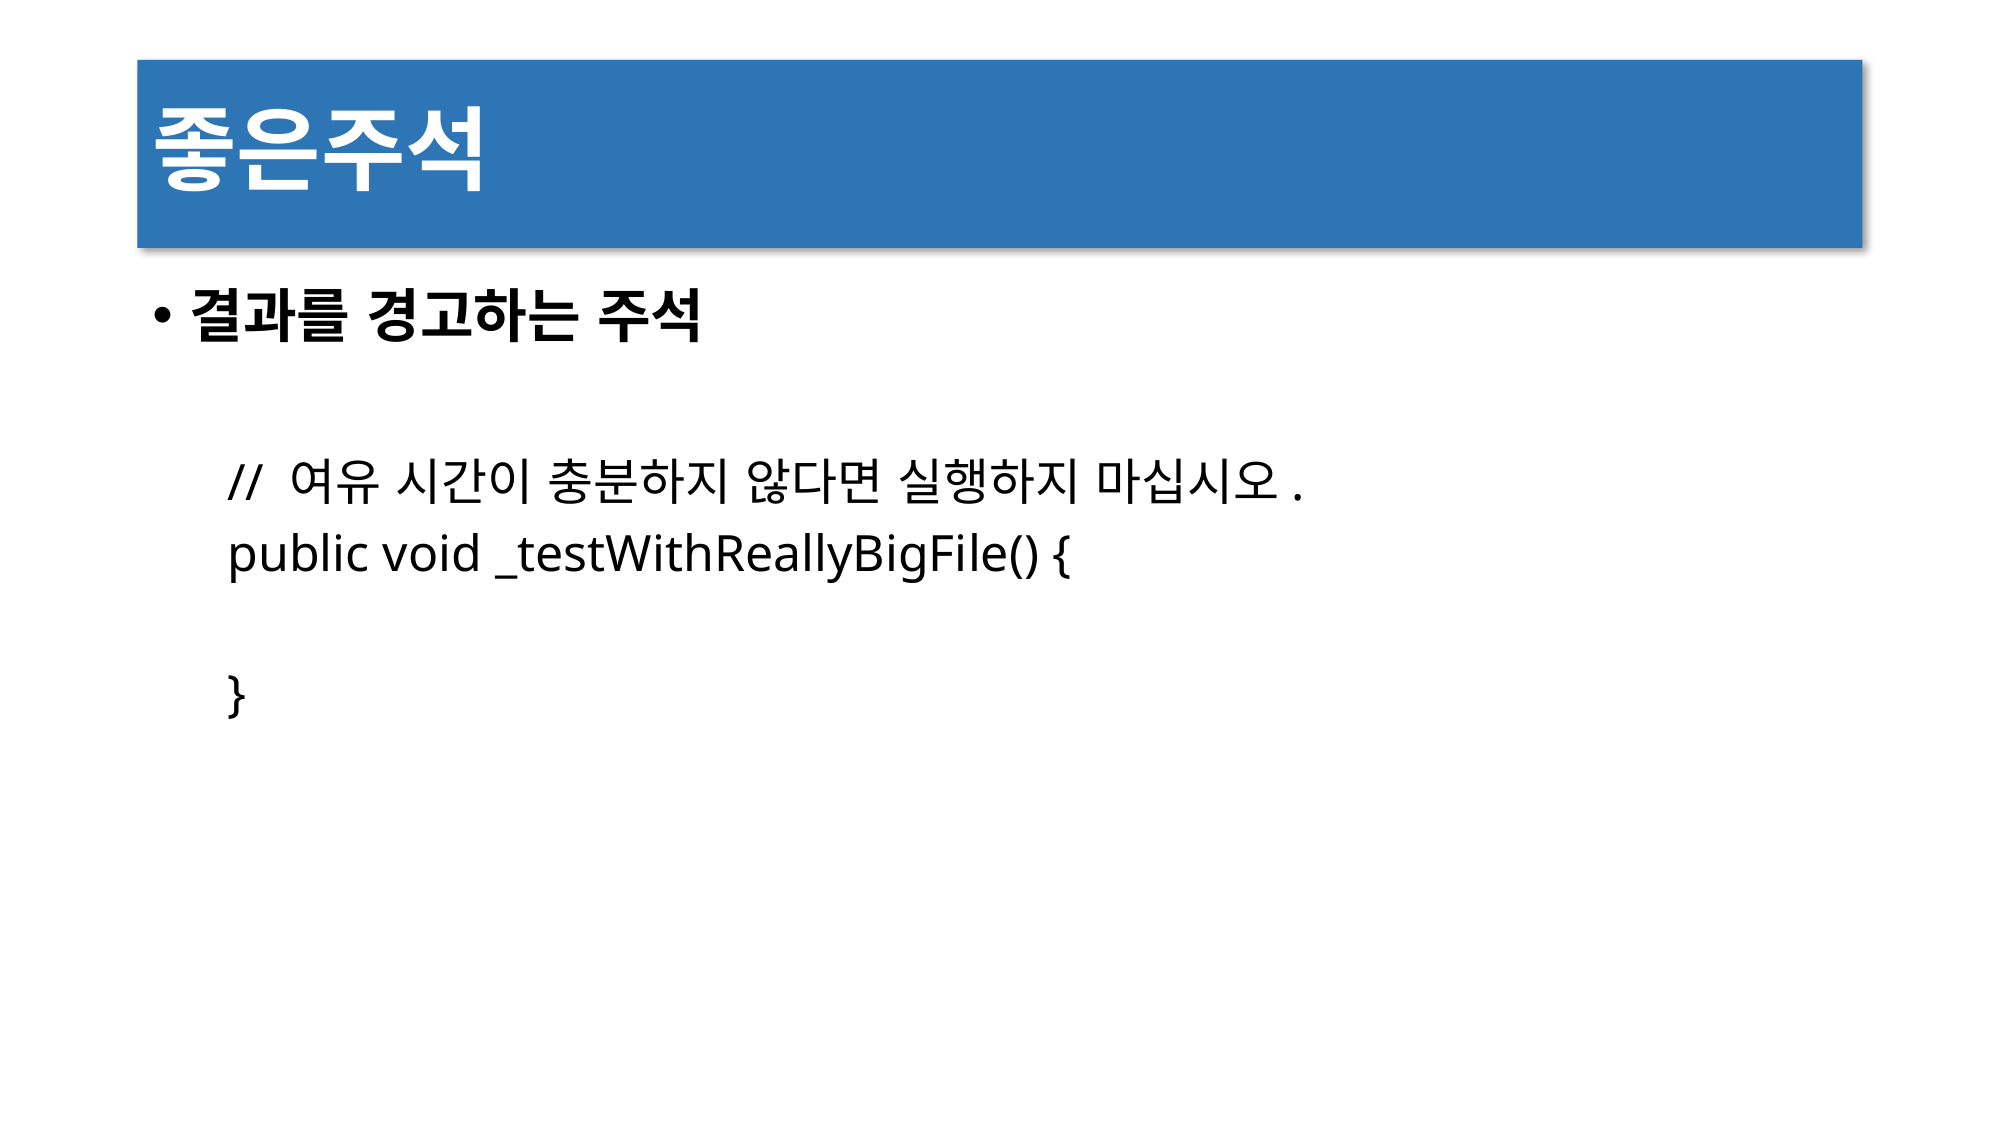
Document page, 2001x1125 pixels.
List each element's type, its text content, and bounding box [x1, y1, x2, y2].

title 좋은주석 [137, 59, 1863, 248]
list 결과를 경고하는 주석 // 여유 시간이 충분하지 않다면 실행하지 마십시오. public void _testWithReallyBigFile() { } [137, 272, 1863, 1014]
